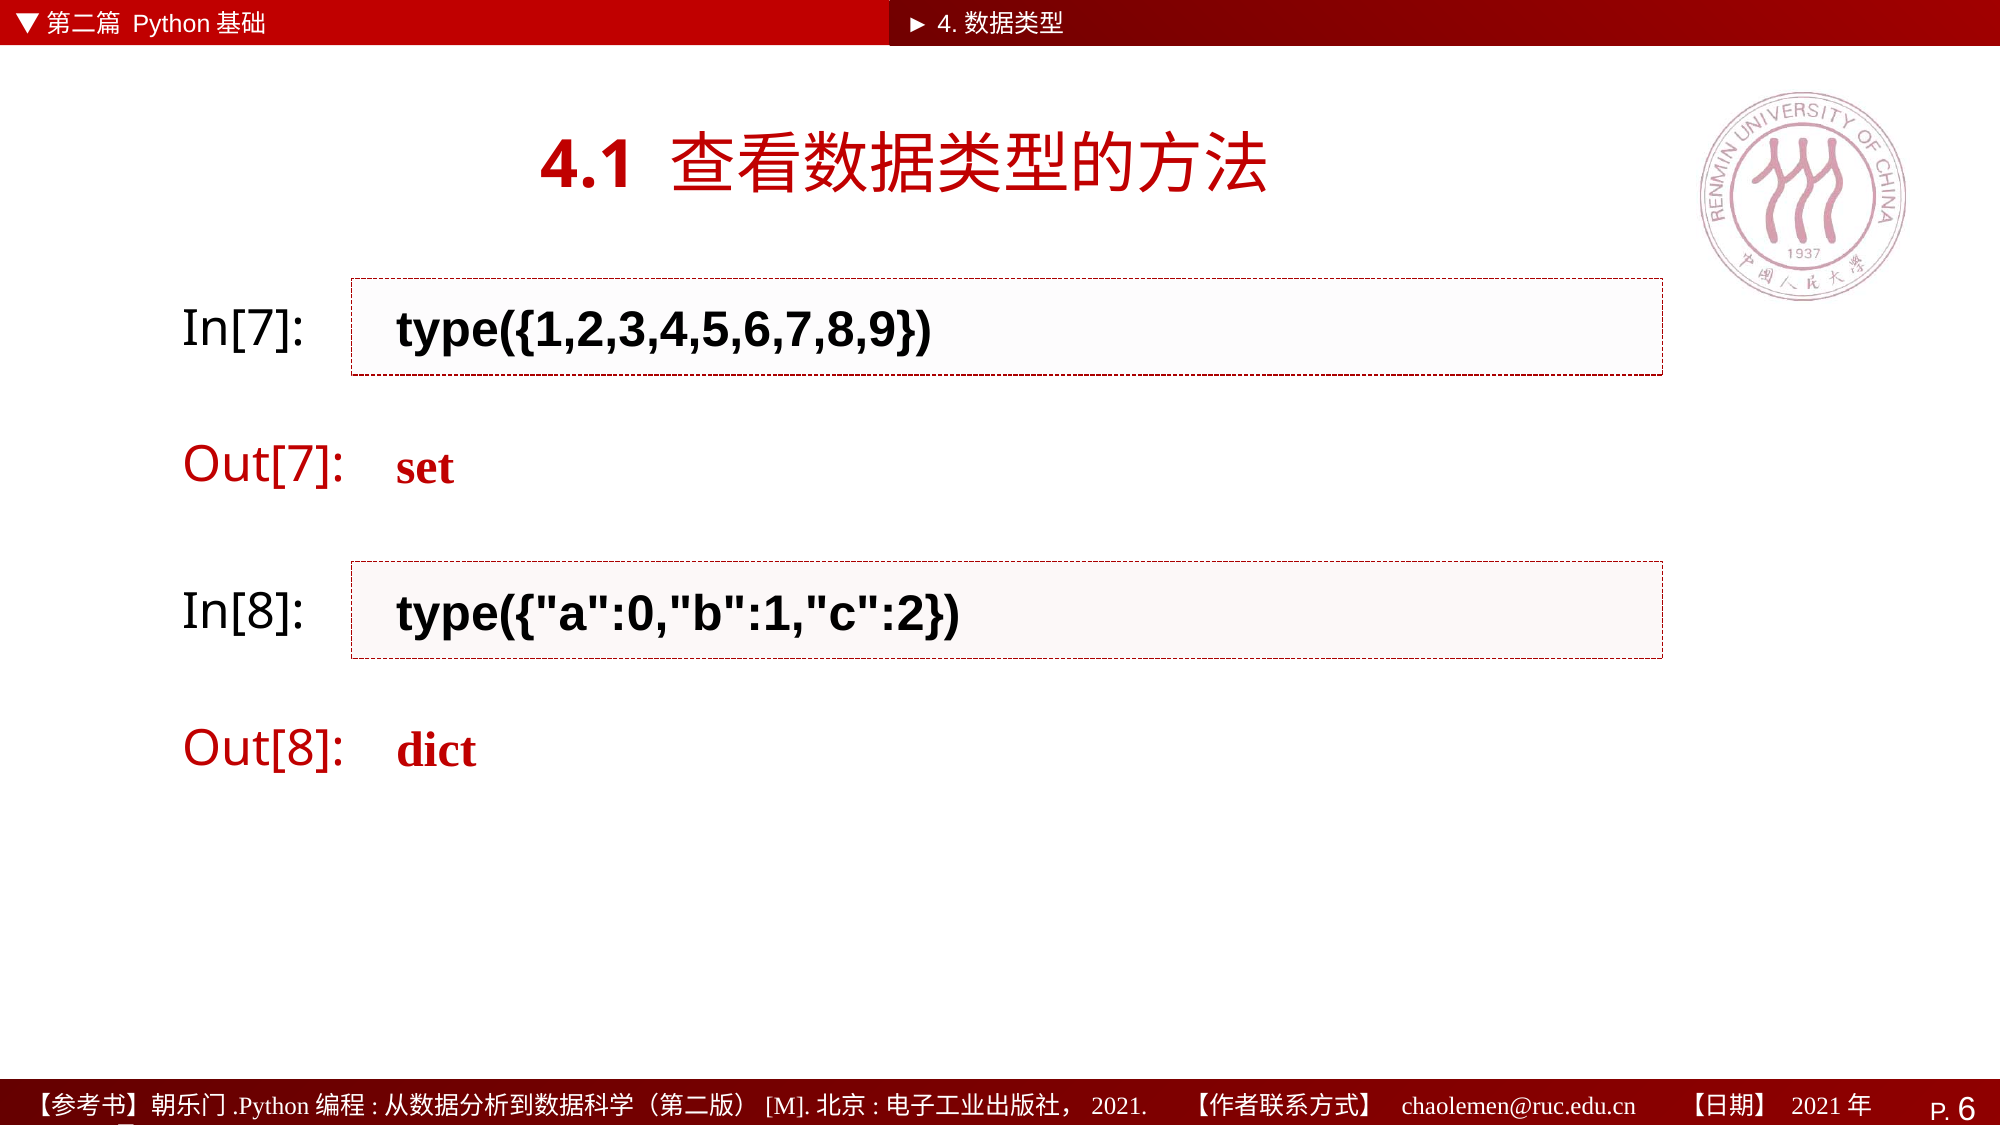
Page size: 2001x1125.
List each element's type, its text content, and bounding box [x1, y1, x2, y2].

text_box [167, 278, 1663, 513]
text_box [167, 561, 1663, 796]
list ▼第二篇 Python基础 [0, 0, 725, 43]
title 4.1 查看数据类型的方法 [101, 92, 1710, 229]
picture [1696, 89, 1910, 304]
list ► 4.数据类型 [890, 0, 1249, 43]
